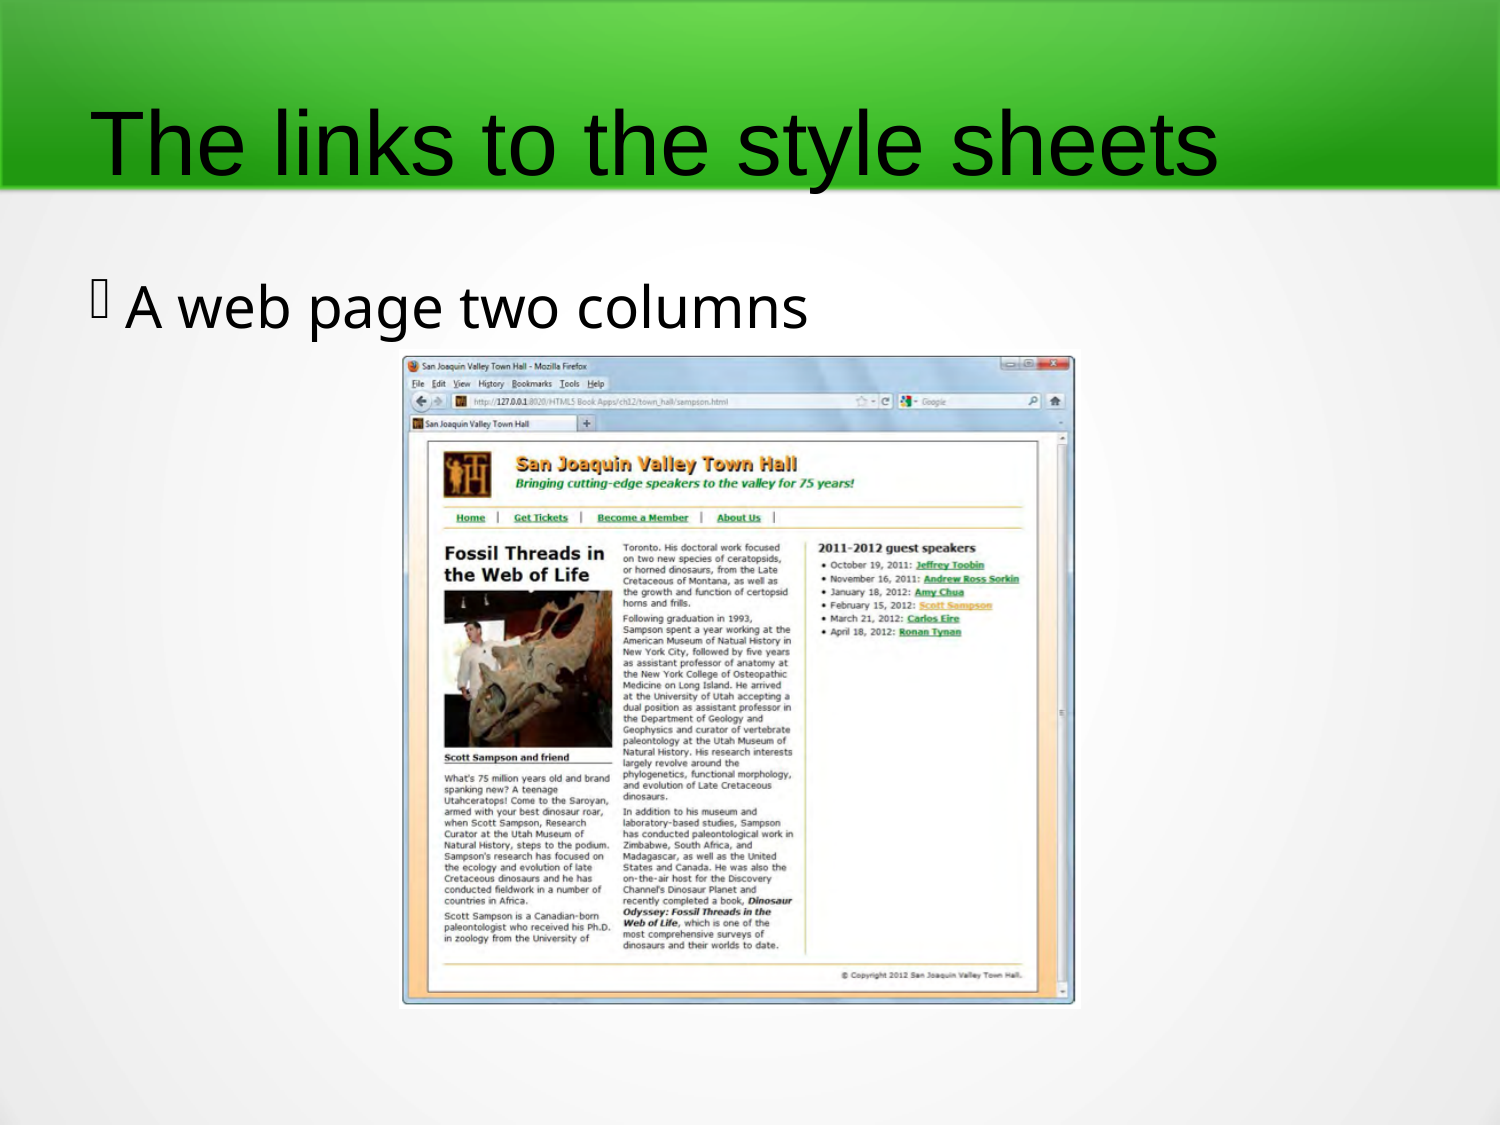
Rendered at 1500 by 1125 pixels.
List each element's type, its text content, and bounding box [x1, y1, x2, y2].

picture [0, 0, 1500, 1125]
text_box The links to the style sheets [75, 45, 1425, 233]
text_box A web page two columns [75, 262, 1425, 1005]
